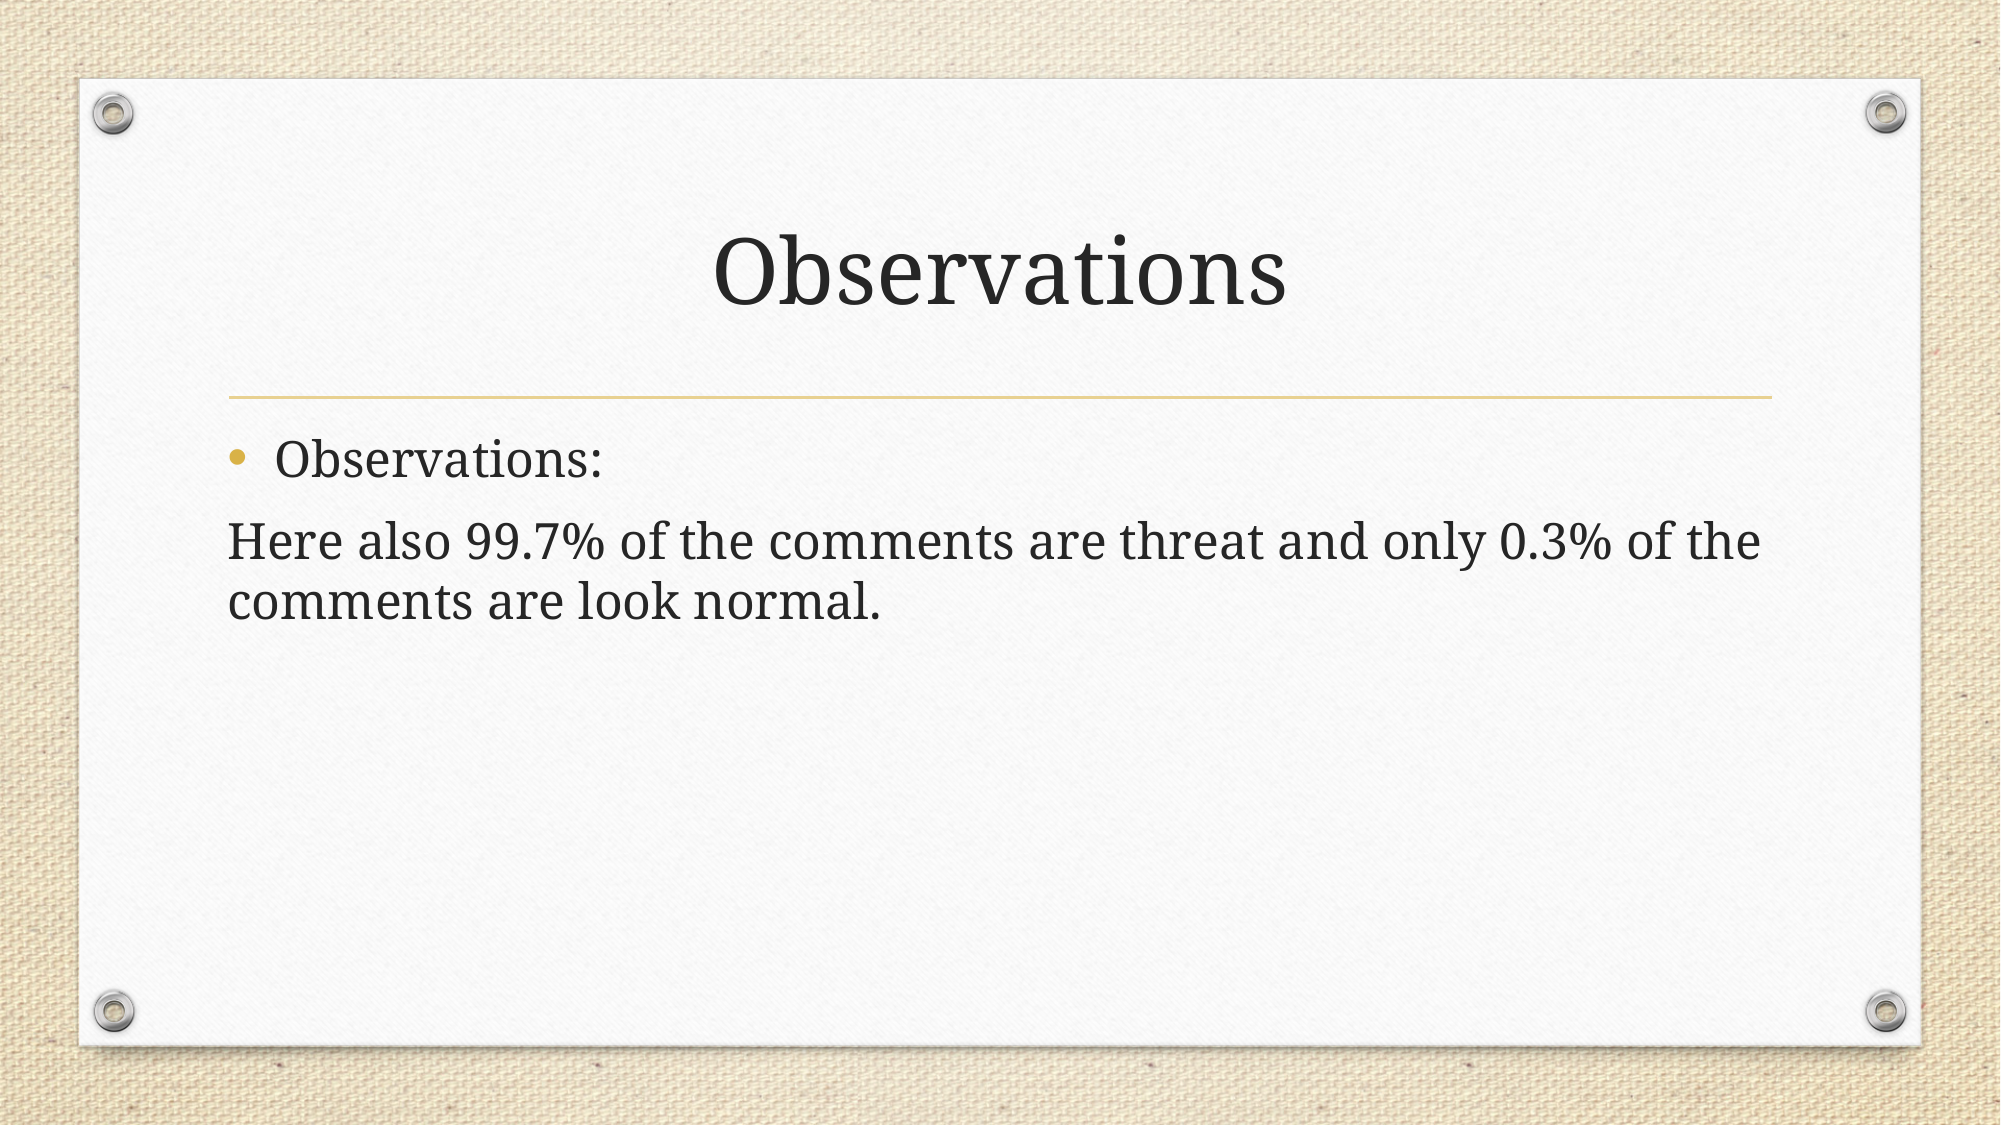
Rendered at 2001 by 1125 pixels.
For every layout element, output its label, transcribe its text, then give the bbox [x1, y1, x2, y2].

picture [0, 0, 2001, 1125]
list Observations: Here also 99.7% of the comments are threat and only 0.3% of the comments are look normal. [212, 419, 1788, 964]
title Observations [212, 161, 1788, 375]
